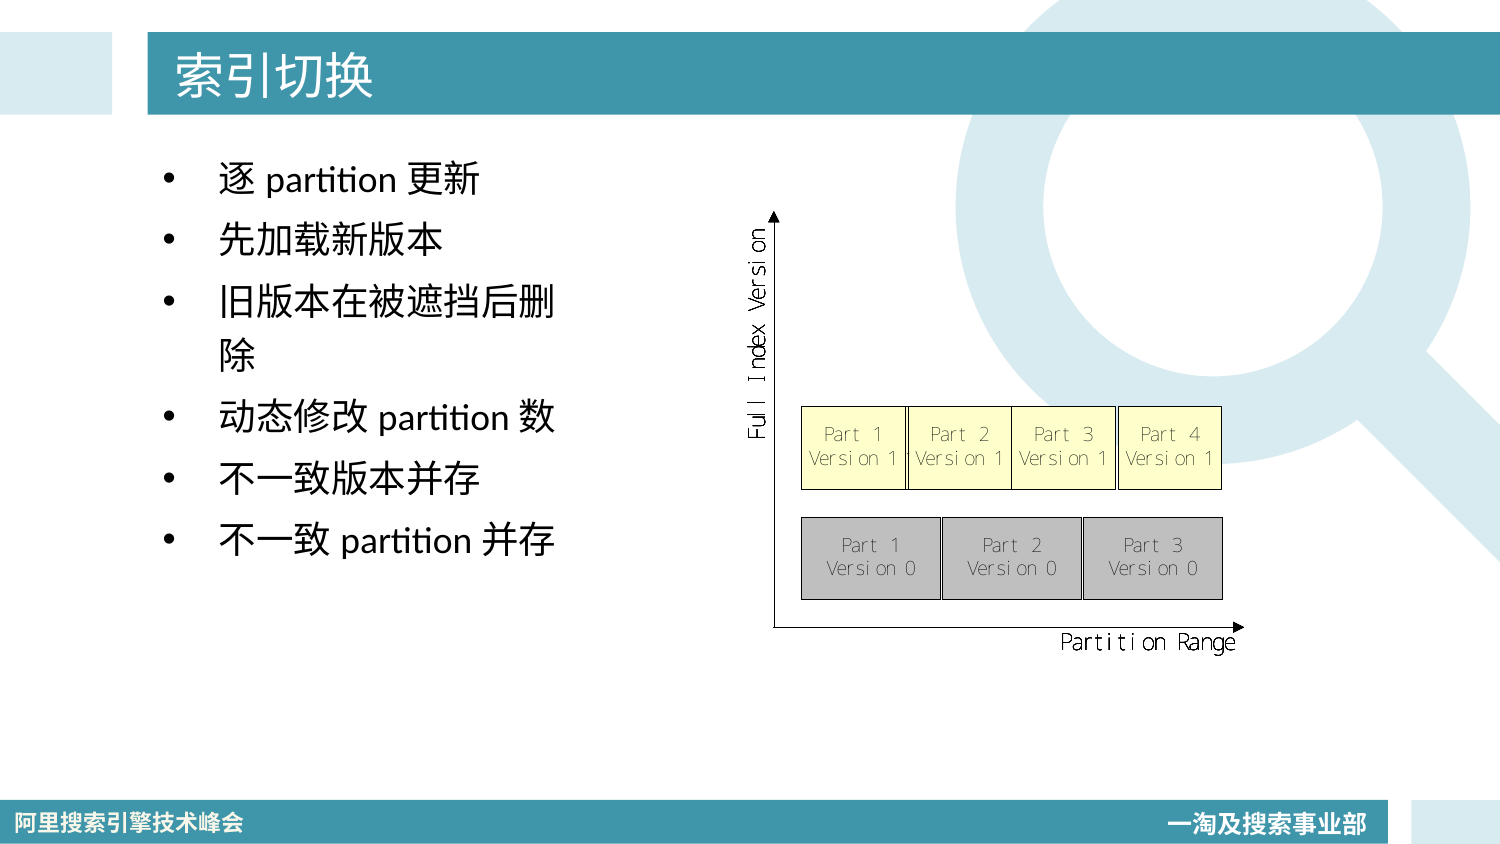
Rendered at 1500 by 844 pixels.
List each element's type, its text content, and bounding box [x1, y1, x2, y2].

list 逐partition更新 先加载新版本 旧版本在被遮挡后删除 动态修改partition数 不一致版本并存 不一致partition并存 [147, 138, 597, 754]
picture [737, 208, 1247, 660]
title 索引切换 [159, 33, 1425, 115]
